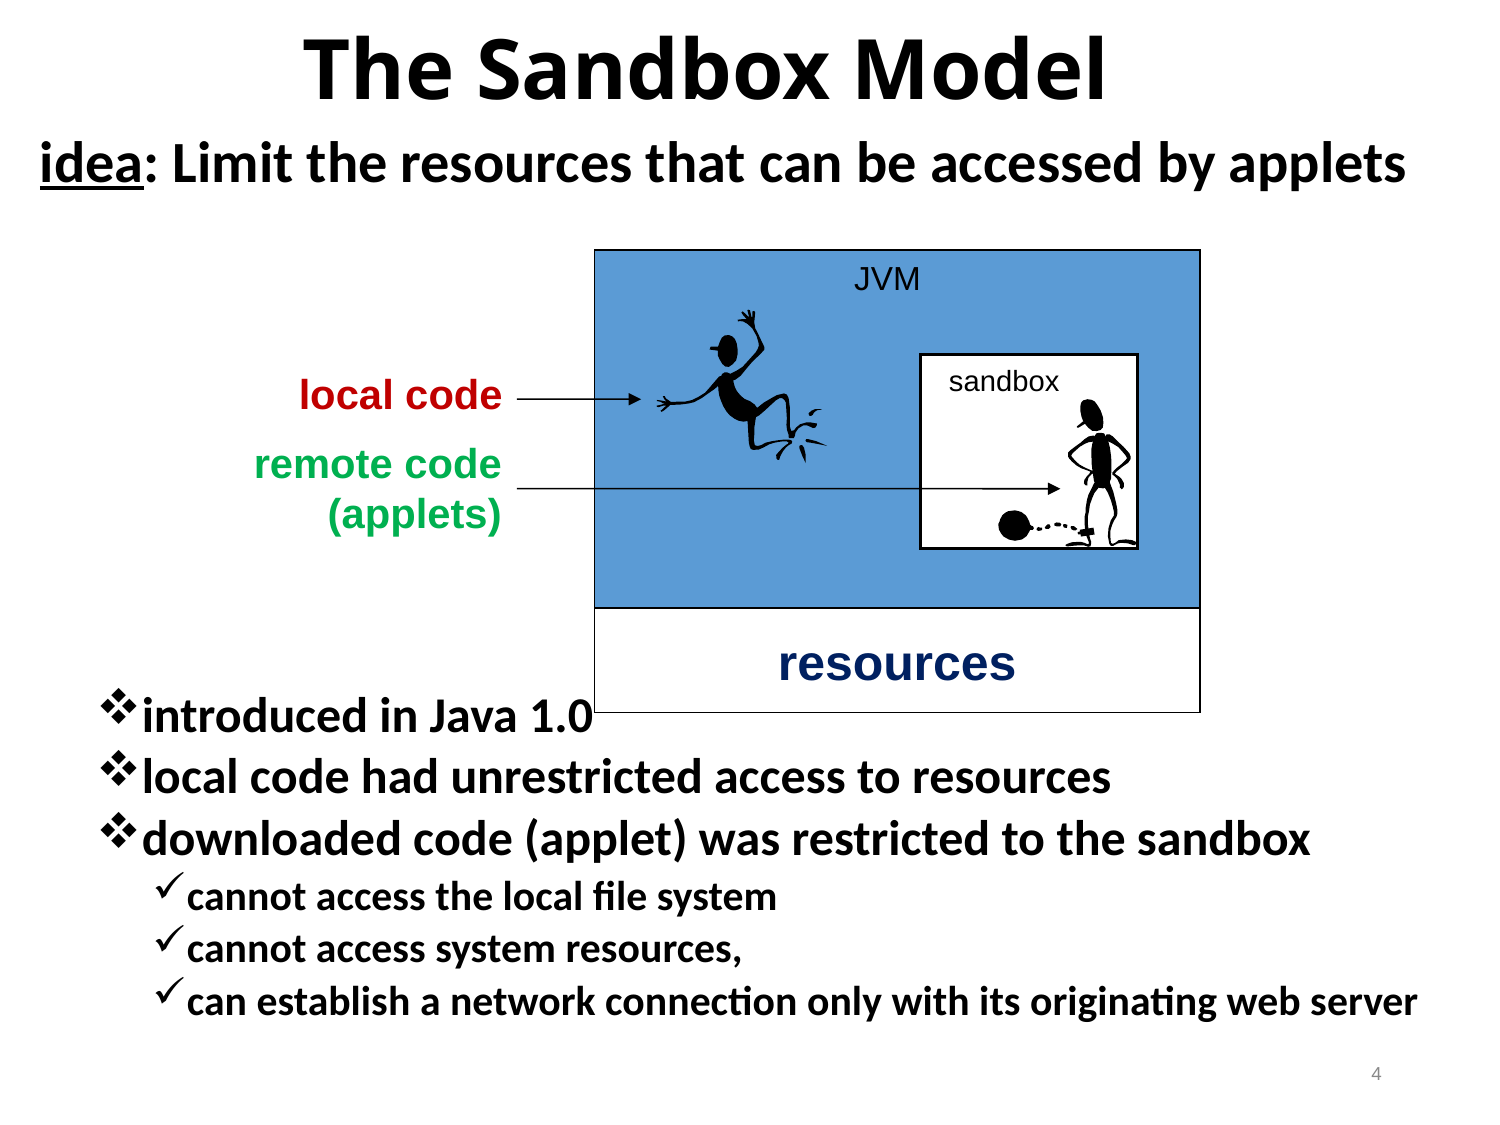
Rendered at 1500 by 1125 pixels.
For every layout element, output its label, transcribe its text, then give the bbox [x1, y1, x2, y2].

title The Sandbox Model [287, 20, 1155, 125]
list idea: Limit the resources that can be accessed by applets introduced in Java 1.0 local code had unrestricted access to resources downloaded code (applet) was restricted to the sandbox cannot access the local file system cannot access system resources, can establish a network connection only with its originating web server [24, 125, 1475, 1060]
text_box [237, 249, 1200, 713]
slide_number 4 [1059, 1042, 1397, 1103]
